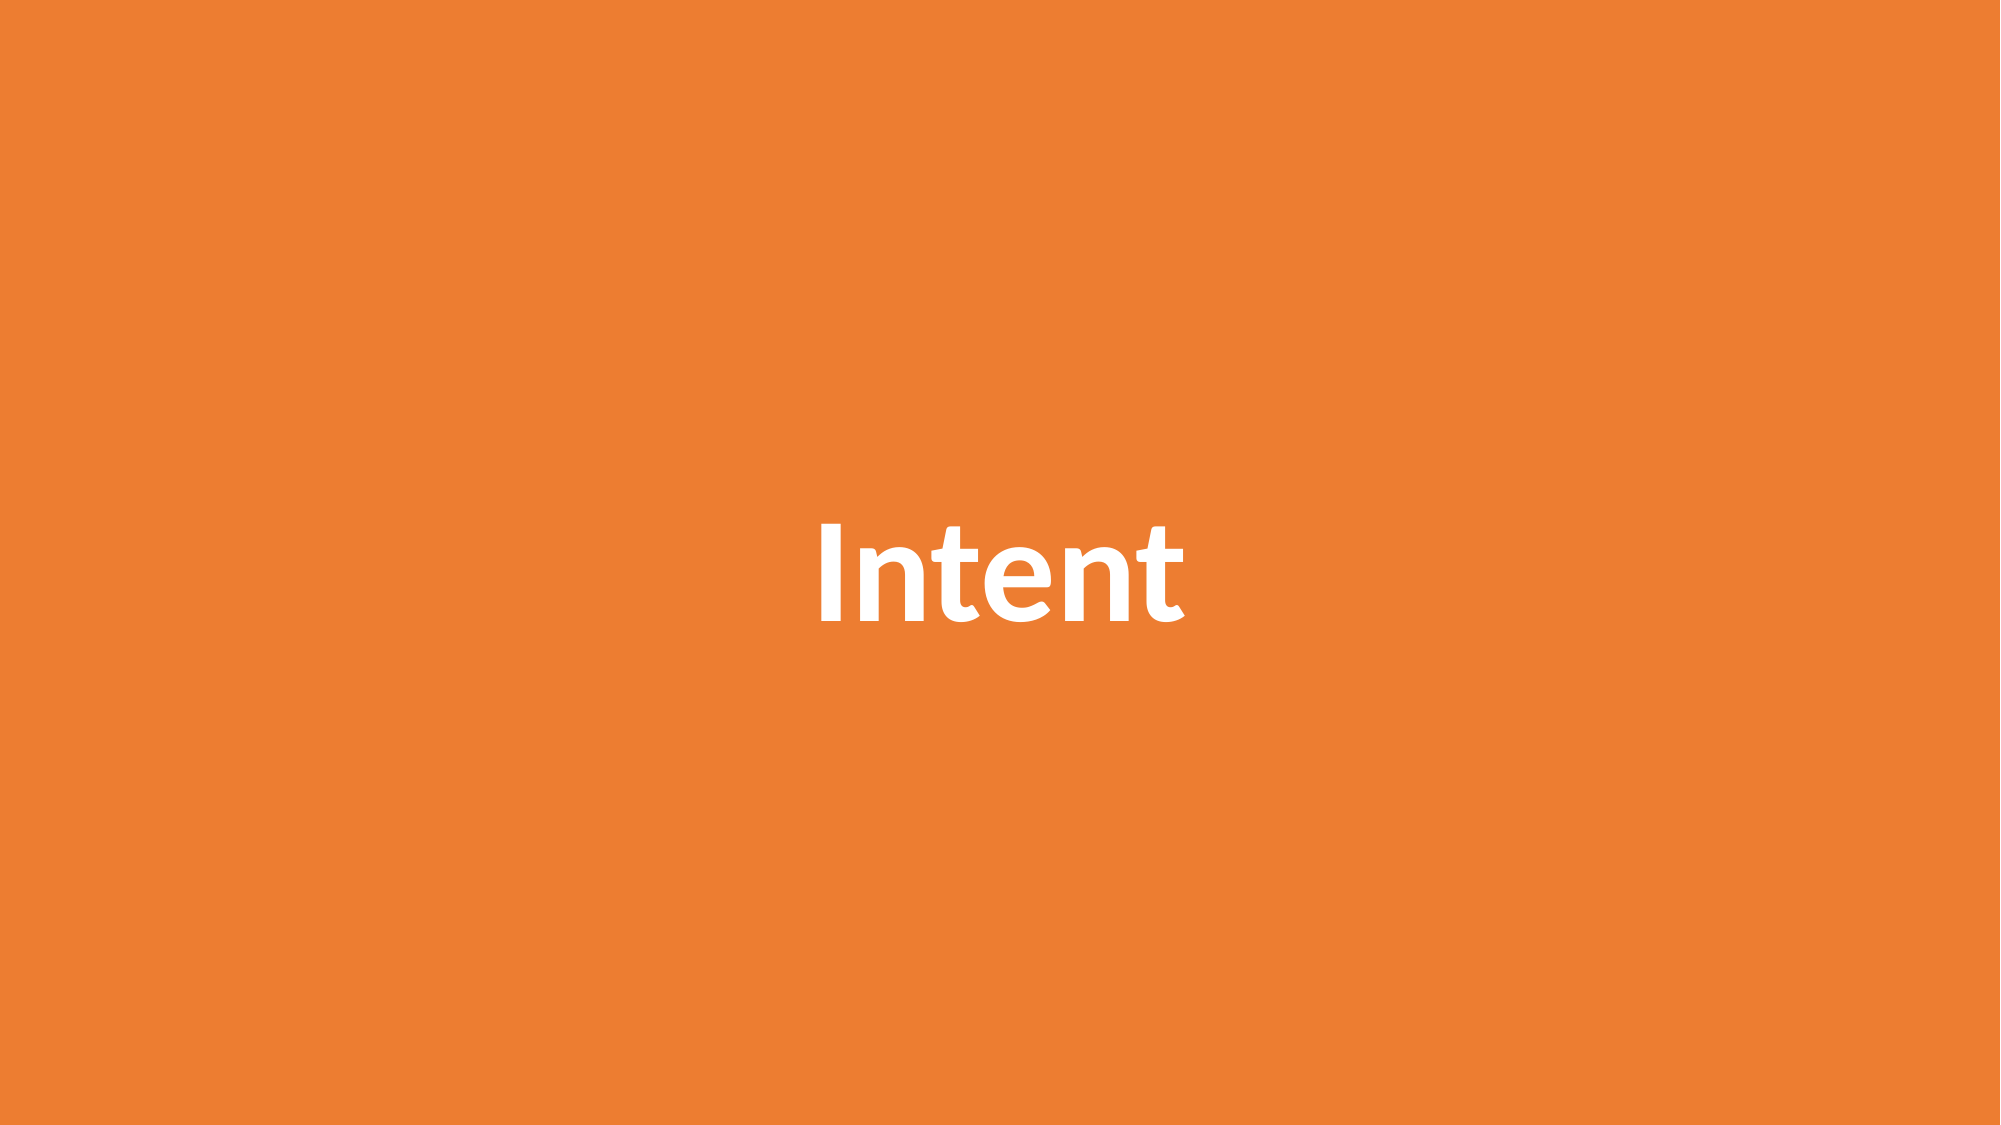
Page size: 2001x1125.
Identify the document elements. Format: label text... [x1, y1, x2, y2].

text_box Intent [797, 463, 1203, 659]
text_box [0, 0, 2000, 1125]
